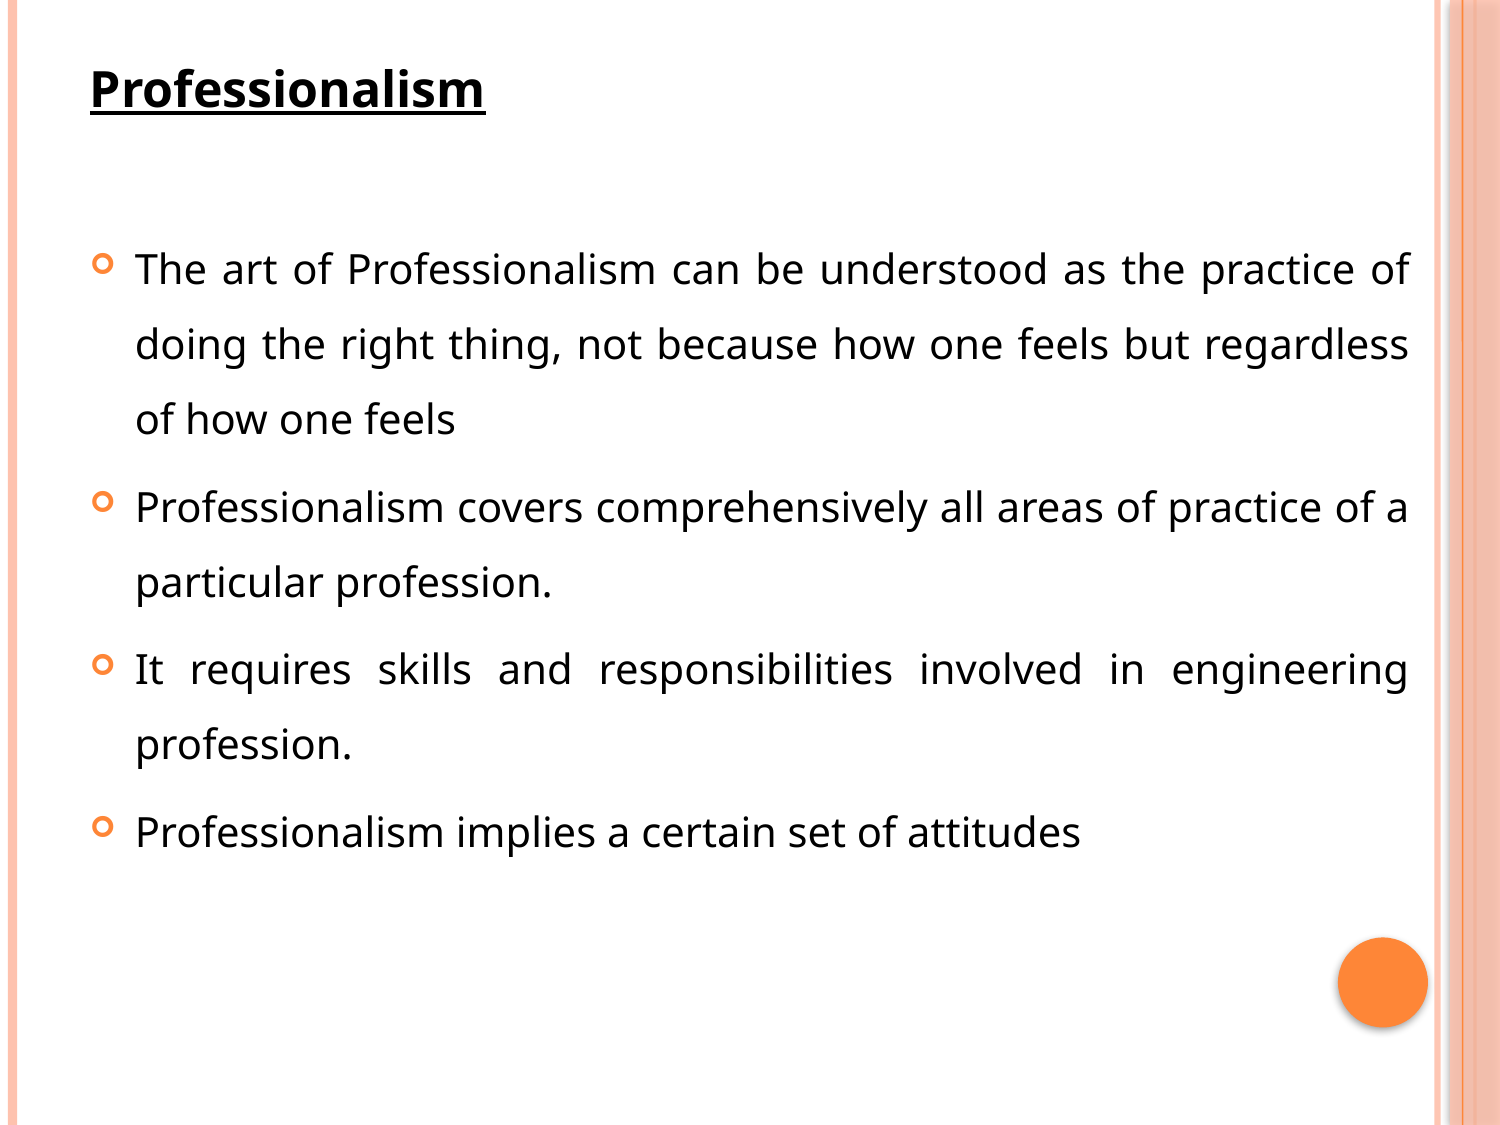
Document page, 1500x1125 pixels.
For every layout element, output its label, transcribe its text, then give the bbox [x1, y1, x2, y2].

list Professionalism The art of Professionalism can be understood as the practice of doing the right thing, not because how one feels but regardless of how one feels Professionalism covers comprehensively all areas of practice of a particular profession. It requires skills and responsibilities involved in engineering profession. Professionalism implies a certain set of attitudes [75, 50, 1425, 1063]
